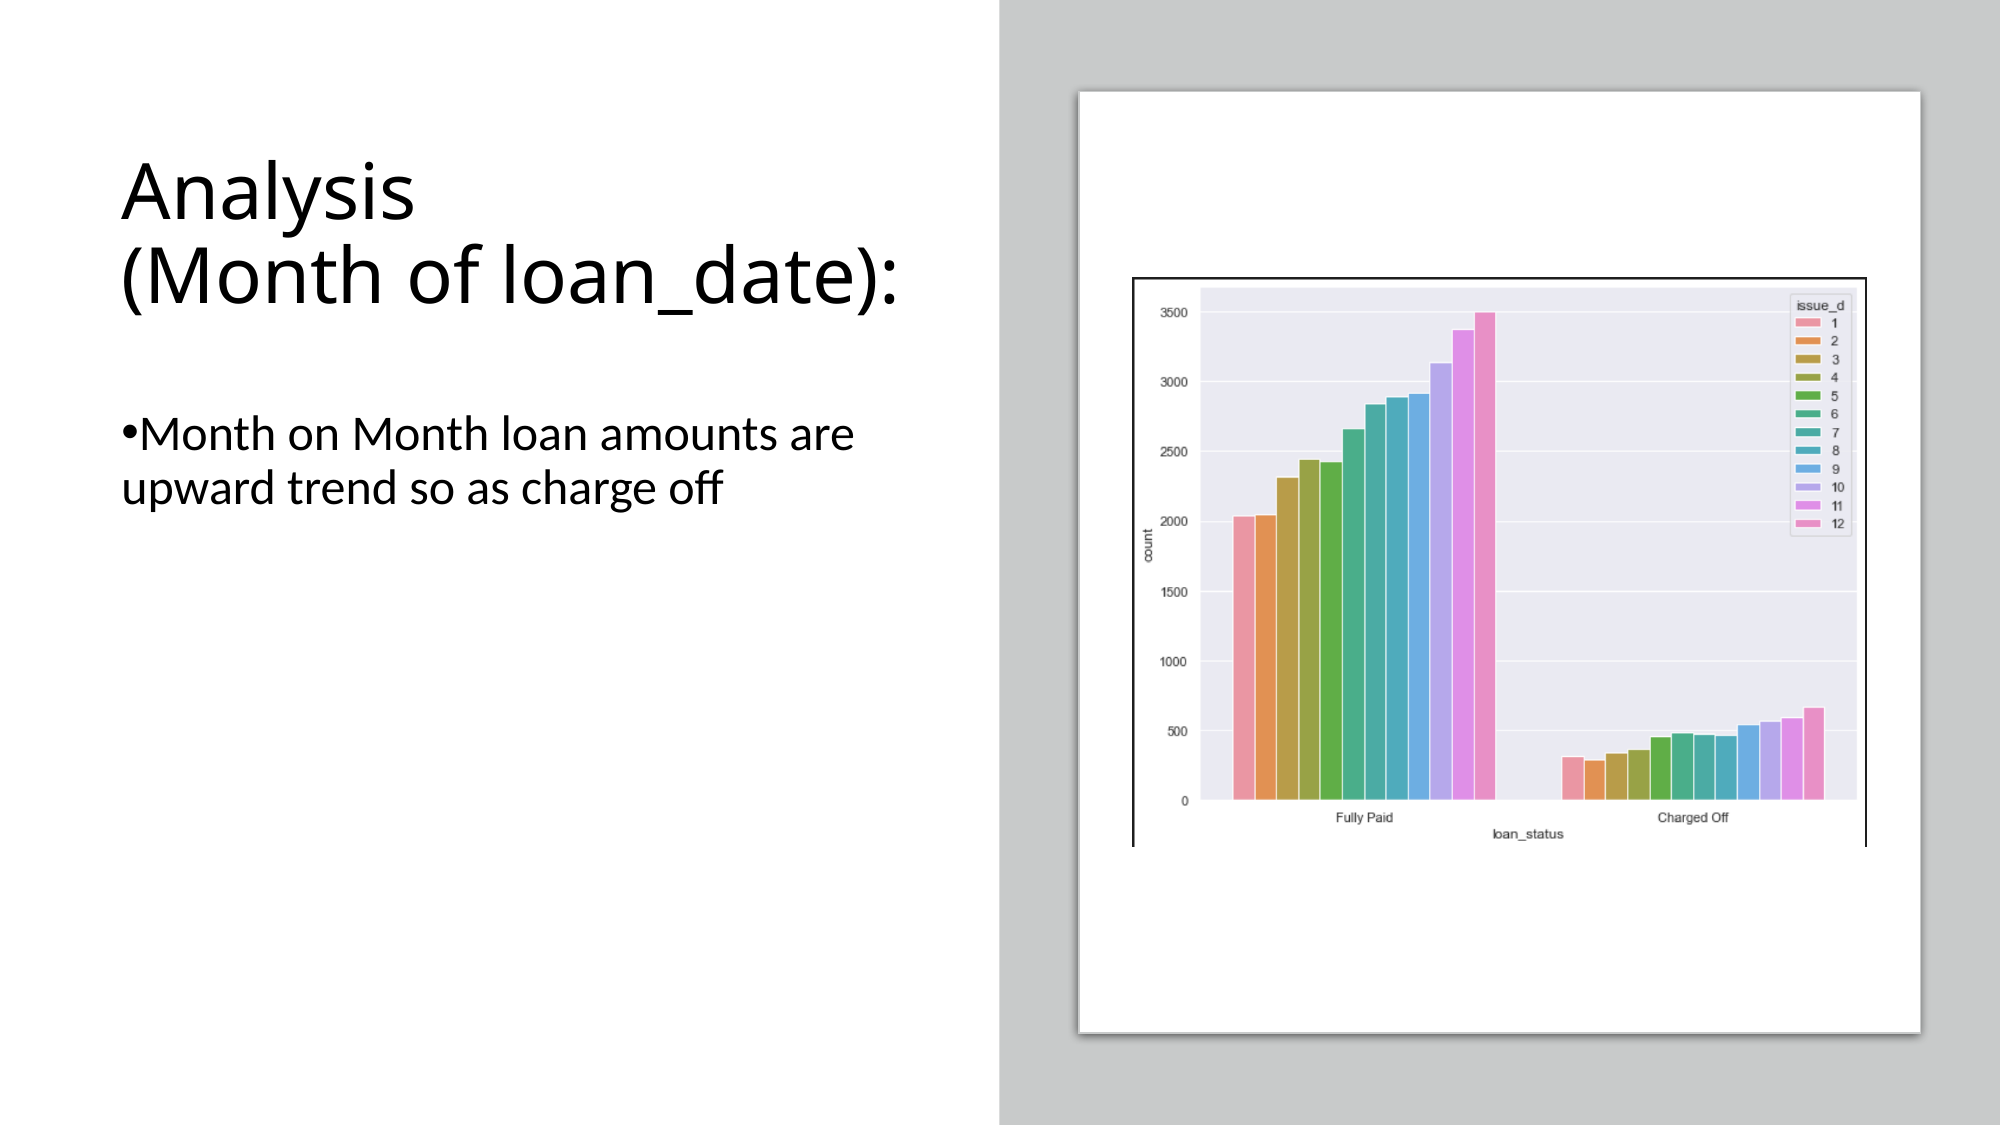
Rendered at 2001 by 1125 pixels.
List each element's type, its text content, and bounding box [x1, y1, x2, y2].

text_box Month on Month loan amounts are upward trend so as charge off [106, 399, 918, 1021]
title Analysis (Month of loan_date): [106, 103, 918, 370]
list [1132, 277, 1867, 847]
text_box [1078, 90, 1922, 1034]
text_box [998, 0, 2000, 1125]
